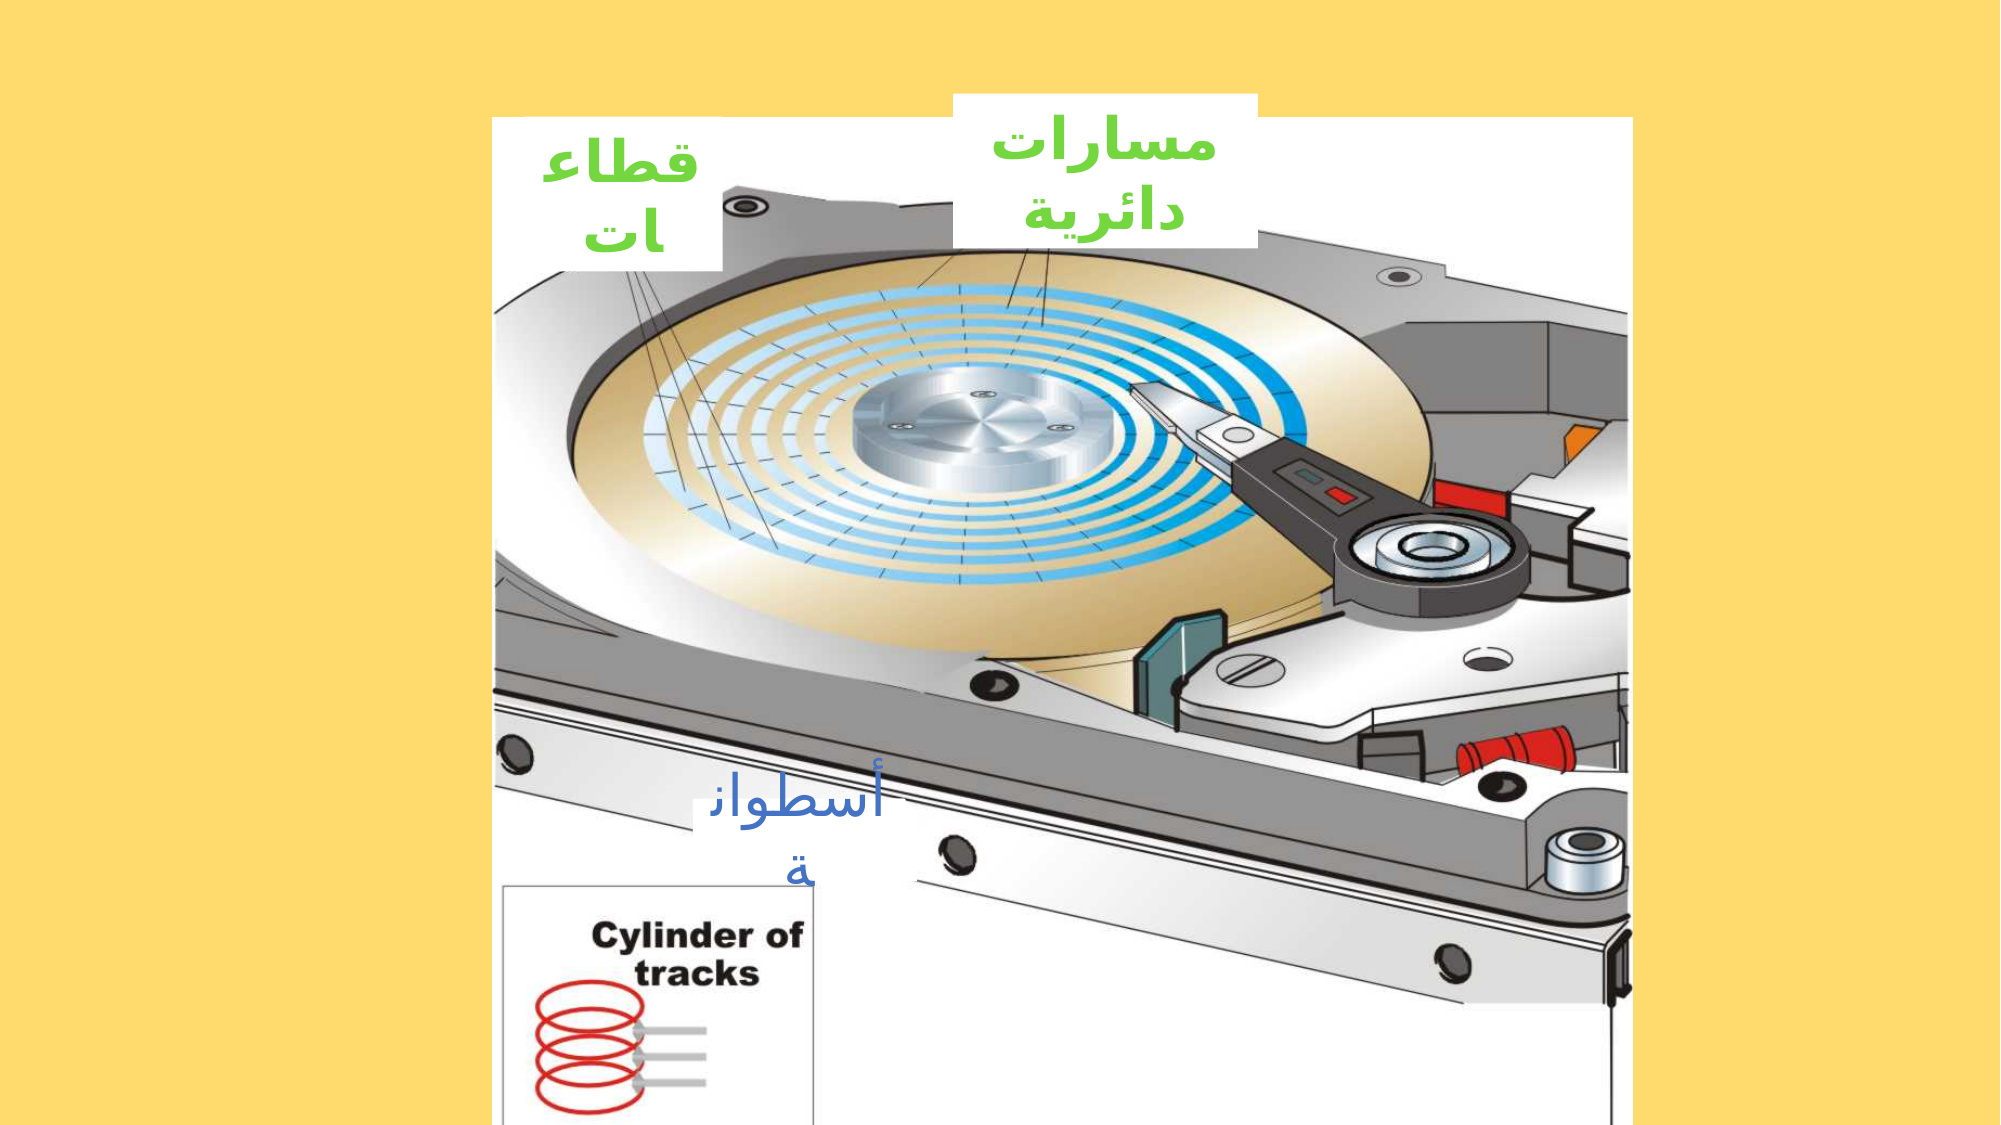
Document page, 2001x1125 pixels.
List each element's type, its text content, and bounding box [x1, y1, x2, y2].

text_box مسارات دائرية [952, 93, 1259, 117]
picture [492, 117, 1633, 1125]
